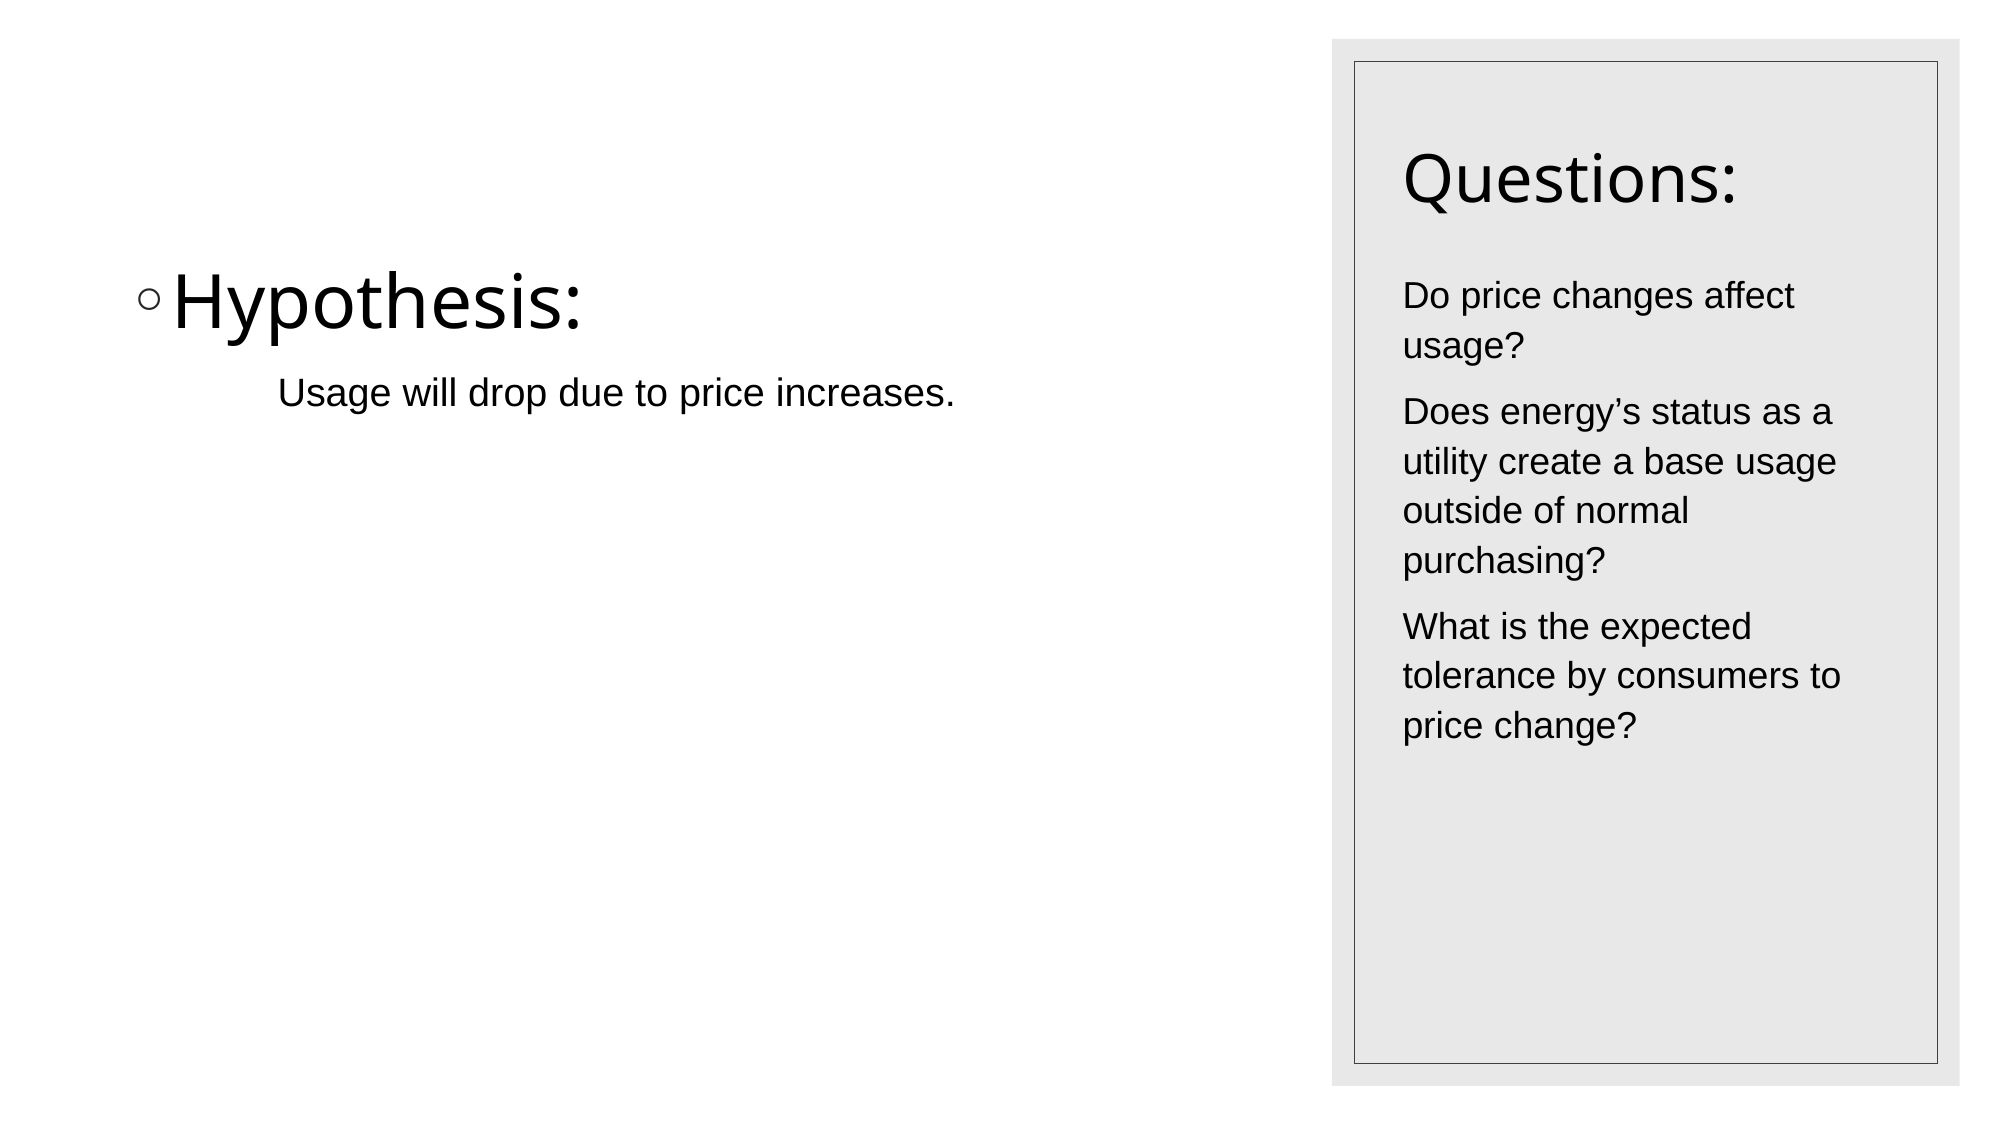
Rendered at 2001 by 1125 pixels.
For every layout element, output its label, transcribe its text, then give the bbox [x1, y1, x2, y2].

title Questions: [1387, 99, 1907, 224]
list Hypothesis: Usage will drop due to price increases. [112, 99, 1238, 975]
list Do price changes affect usage? Does energy’s status as a utility create a base usage outside of normal purchasing? What is the expected tolerance by consumers to price change? [1387, 259, 1907, 797]
